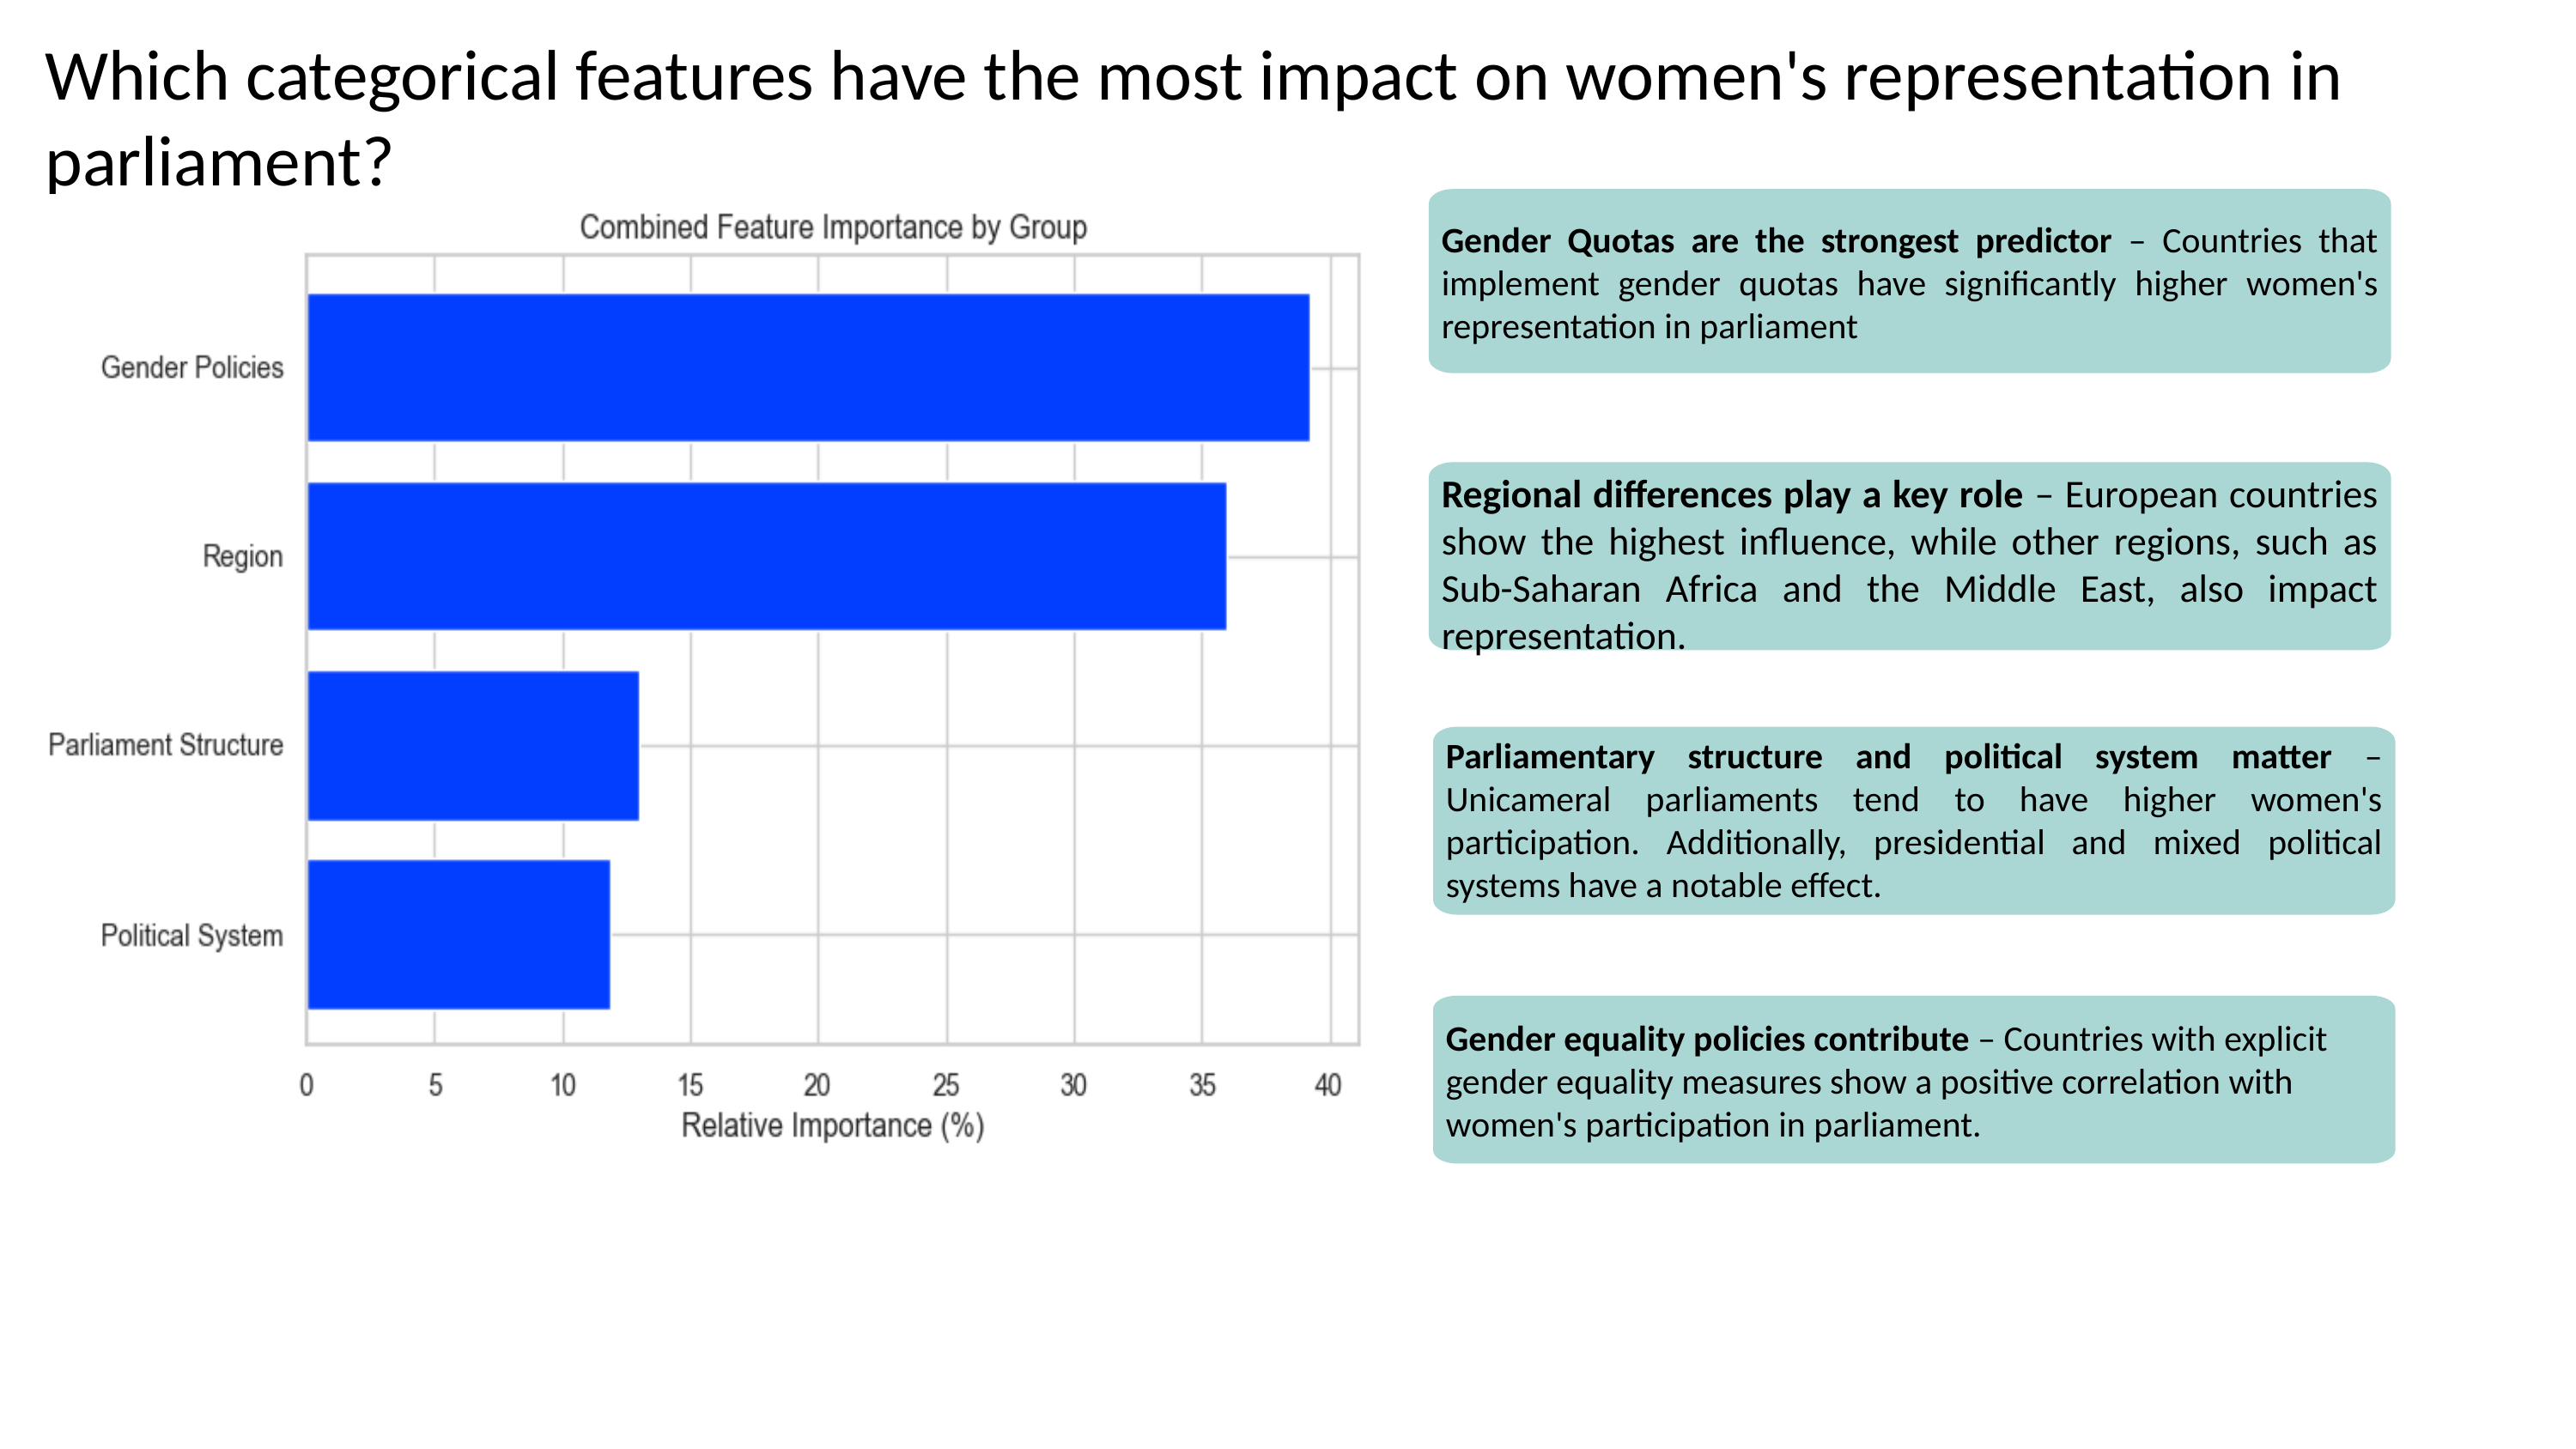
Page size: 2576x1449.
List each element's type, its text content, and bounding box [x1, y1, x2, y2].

text_box Parliamentary structure and political system matter – Unicameral parliaments tend to have higher women's participation. Additionally, presidential and mixed political systems have a notable effect. [1433, 737, 2396, 915]
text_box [1428, 188, 2391, 462]
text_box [1428, 462, 2391, 762]
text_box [1432, 995, 2396, 1296]
picture [32, 194, 1376, 1164]
text_box Which categorical features have the most impact on women's representation in parliament? [32, 21, 2480, 293]
